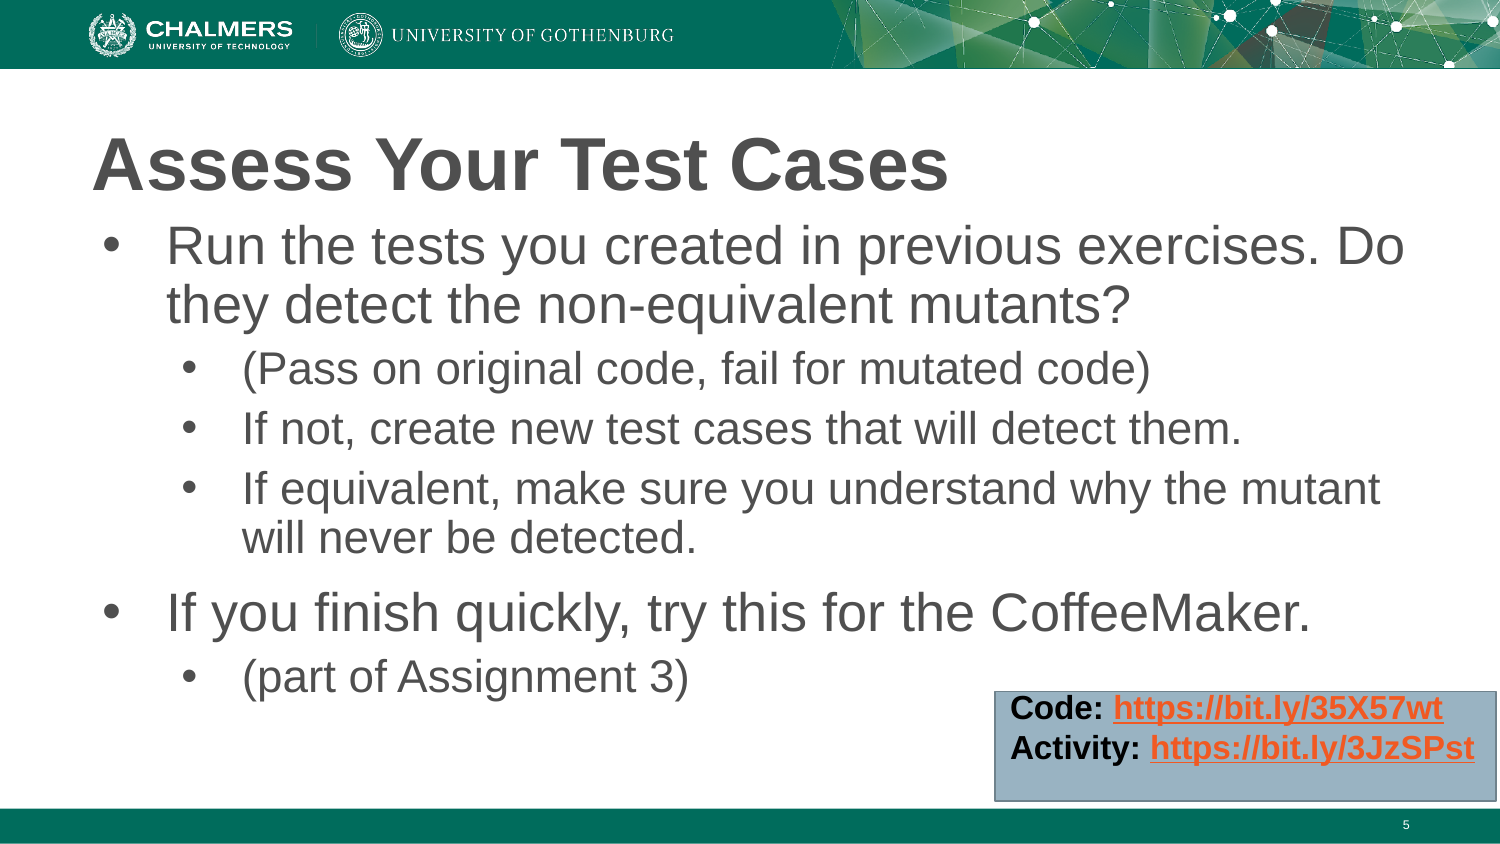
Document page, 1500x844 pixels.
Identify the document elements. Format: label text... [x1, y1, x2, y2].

text_box Code: https://bit.ly/35X57wt Activity: https://bit.ly/3JzSPst [995, 691, 1496, 802]
slide_number ‹#› [1074, 809, 1425, 844]
picture [759, 0, 1500, 68]
title Assess Your Test Cases [76, 100, 1425, 210]
picture [64, 0, 696, 85]
list Run the tests you created in previous exercises. Do they detect the non-equivalent mutants? (Pass on original code, fail for mutated code) If not, create new test cases that will detect them. If equivalent, make sure you understand why the mutant will never be detected. If you finish quickly, try this for the CoffeeMaker. (part of Assignment 3) [76, 210, 1425, 782]
